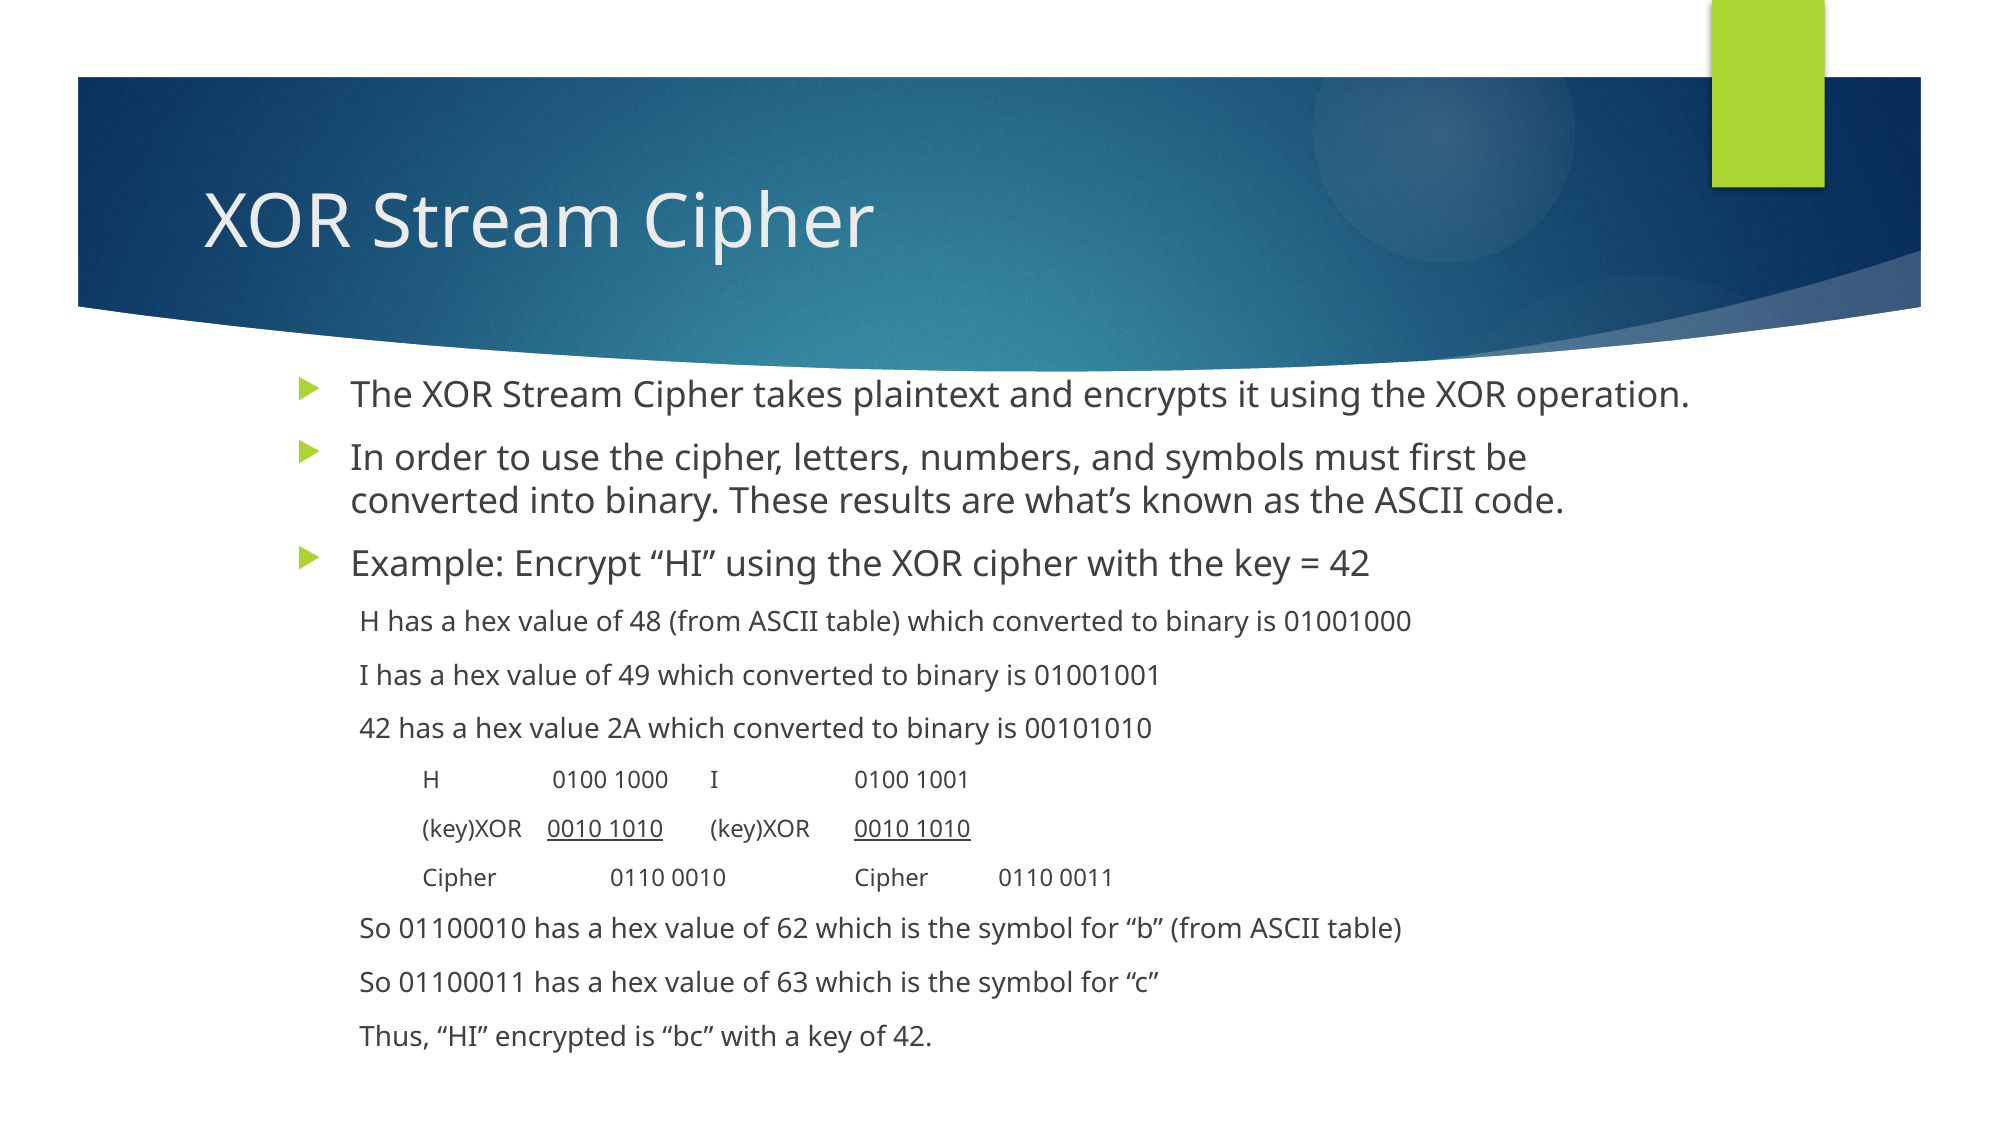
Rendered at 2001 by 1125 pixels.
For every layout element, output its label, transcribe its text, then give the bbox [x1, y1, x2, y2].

list The XOR Stream Cipher takes plaintext and encrypts it using the XOR operation. In order to use the cipher, letters, numbers, and symbols must first be converted into binary. These results are what’s known as the ASCII code. Example: Encrypt “HI” using the XOR cipher with the key = 42 H has a hex value of 48 (from ASCII table) which converted to binary is 01001000 I has a hex value of 49 which converted to binary is 01001001 42 has a hex value 2A which converted to binary is 00101010 H 0100 1000 I 0100 1001 (key)XOR 0010 1010 (key)XOR 0010 1010 Cipher 0110 0010 Cipher 0110 0011 So 01100010 has a hex value of 62 which is the symbol for “b” (from ASCII table) So 01100011 has a hex value of 63 which is the symbol for “c” Thus, “HI” encrypted is “bc” with a key of 42. [281, 363, 1719, 1089]
title XOR Stream Cipher [189, 159, 1627, 276]
